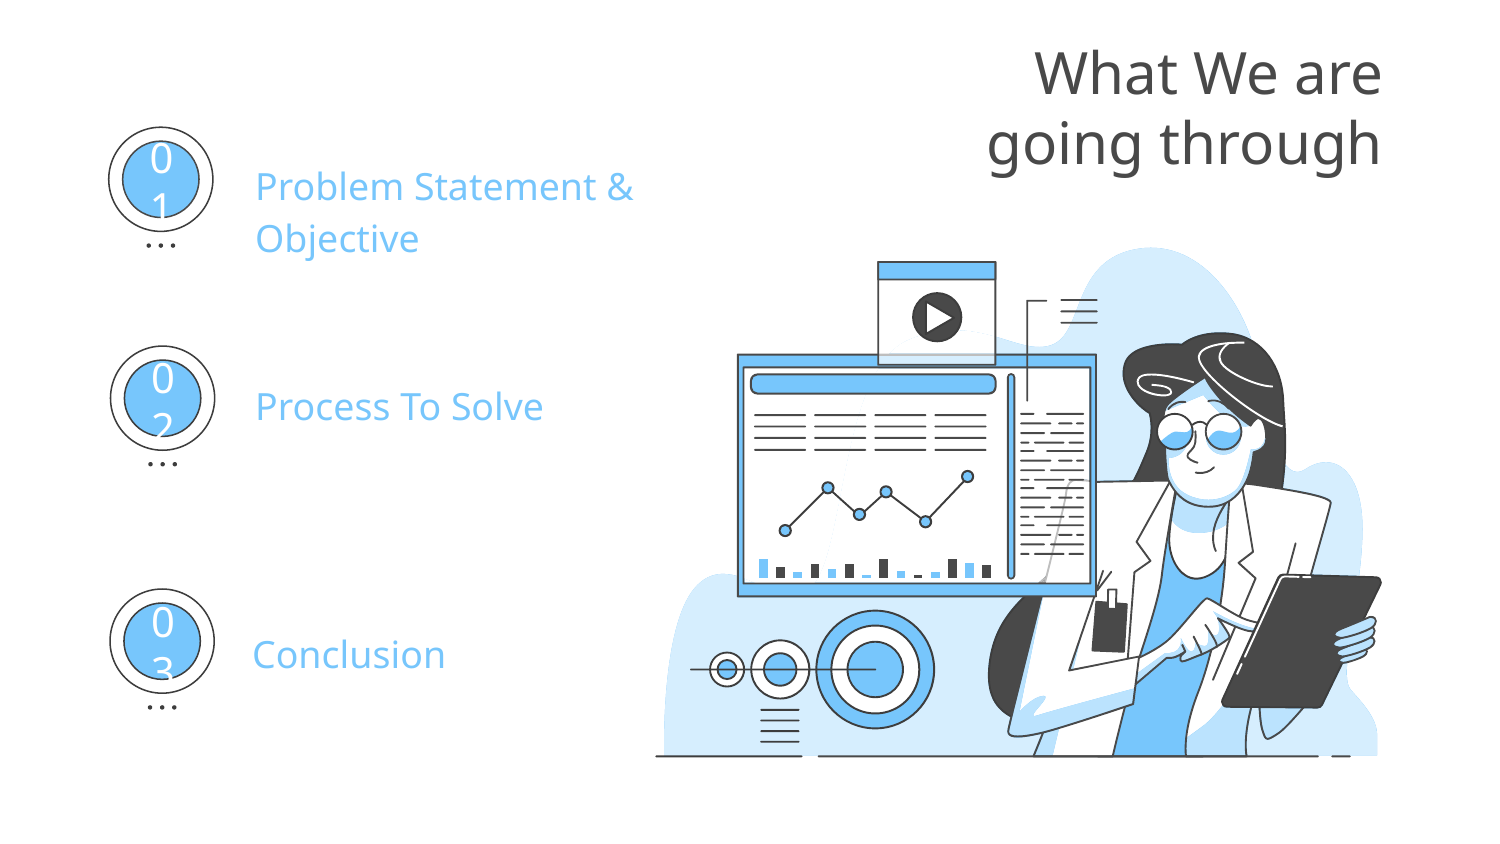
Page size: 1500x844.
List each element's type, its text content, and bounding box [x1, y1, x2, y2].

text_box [655, 247, 1383, 758]
subtitle Problem Statement & Objective [240, 141, 746, 205]
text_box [109, 588, 215, 710]
subtitle Conclusion [237, 609, 649, 673]
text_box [110, 345, 215, 467]
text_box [108, 126, 214, 249]
title What We are going through [968, 58, 1398, 153]
subtitle Process To Solve [240, 361, 649, 425]
